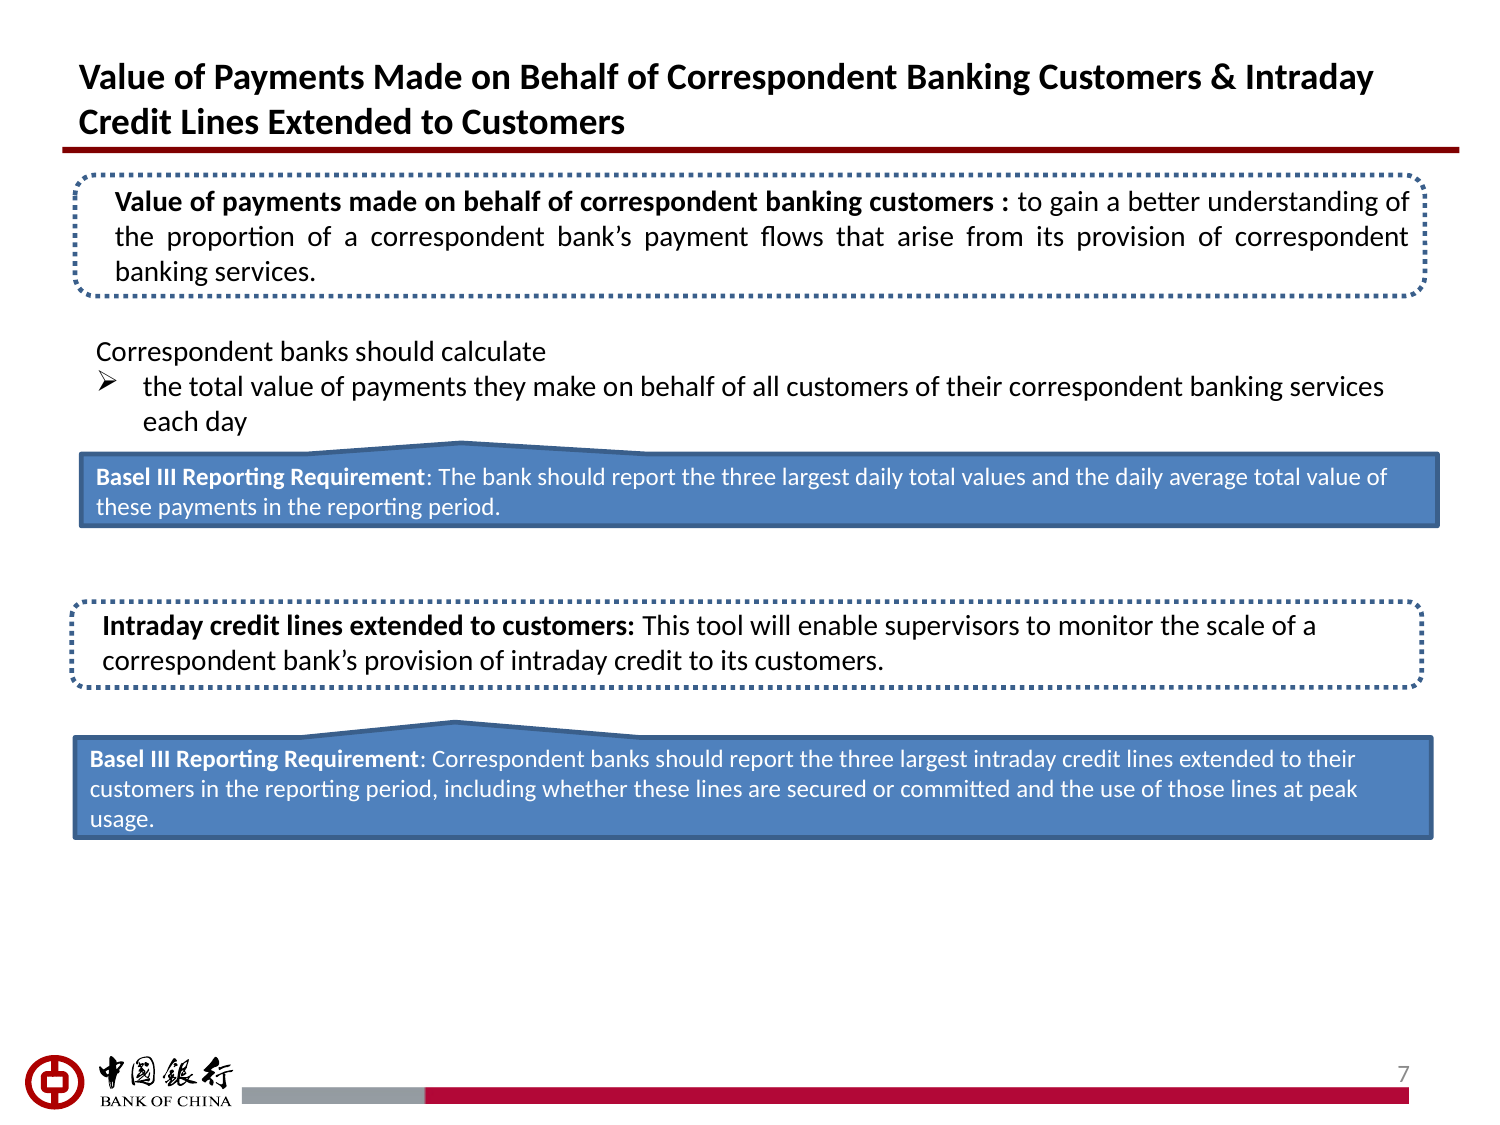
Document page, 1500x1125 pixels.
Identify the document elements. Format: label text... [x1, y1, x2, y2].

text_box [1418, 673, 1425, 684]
text_box [930, 599, 1425, 690]
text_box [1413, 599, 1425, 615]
text_box Correspondent banks should calculate the total value of payments they make on behalf of all customers of their correspondent banking services each day [81, 324, 1432, 445]
text_box Basel III Reporting Requirement: Correspondent banks should report the three largest intraday credit lines extended to their customers in the reporting period, including whether these lines are secured or committed and the use of those lines at peak usage. [930, 735, 1434, 840]
text_box Value of payments made on behalf of correspondent banking customers : to gain a better understanding of the proportion of a correspondent bank’s payment flows that arise from its provision of correspondent banking services. [99, 174, 1425, 295]
text_box [72, 172, 1417, 299]
text_box Basel III Reporting Requirement: The bank should report the three largest daily total values and the daily average total value of these payments in the reporting period. [930, 451, 1440, 529]
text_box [816, 429, 927, 860]
picture [241, 1084, 1409, 1104]
text_box Basel III Reporting Requirement: The bank should report the three largest daily total values and the daily average total value of these payments in the reporting period. [78, 440, 811, 529]
text_box [69, 599, 811, 690]
text_box Basel III Reporting Requirement: Correspondent banks should report the three largest intraday credit lines extended to their customers in the reporting period, including whether these lines are secured or committed and the use of those lines at peak usage. [72, 719, 811, 840]
text_box Value of Payments Made on Behalf of Correspondent Banking Customers & Intraday Credit Lines Extended to Customers [64, 44, 1489, 150]
slide_number 7 [1074, 1042, 1425, 1103]
